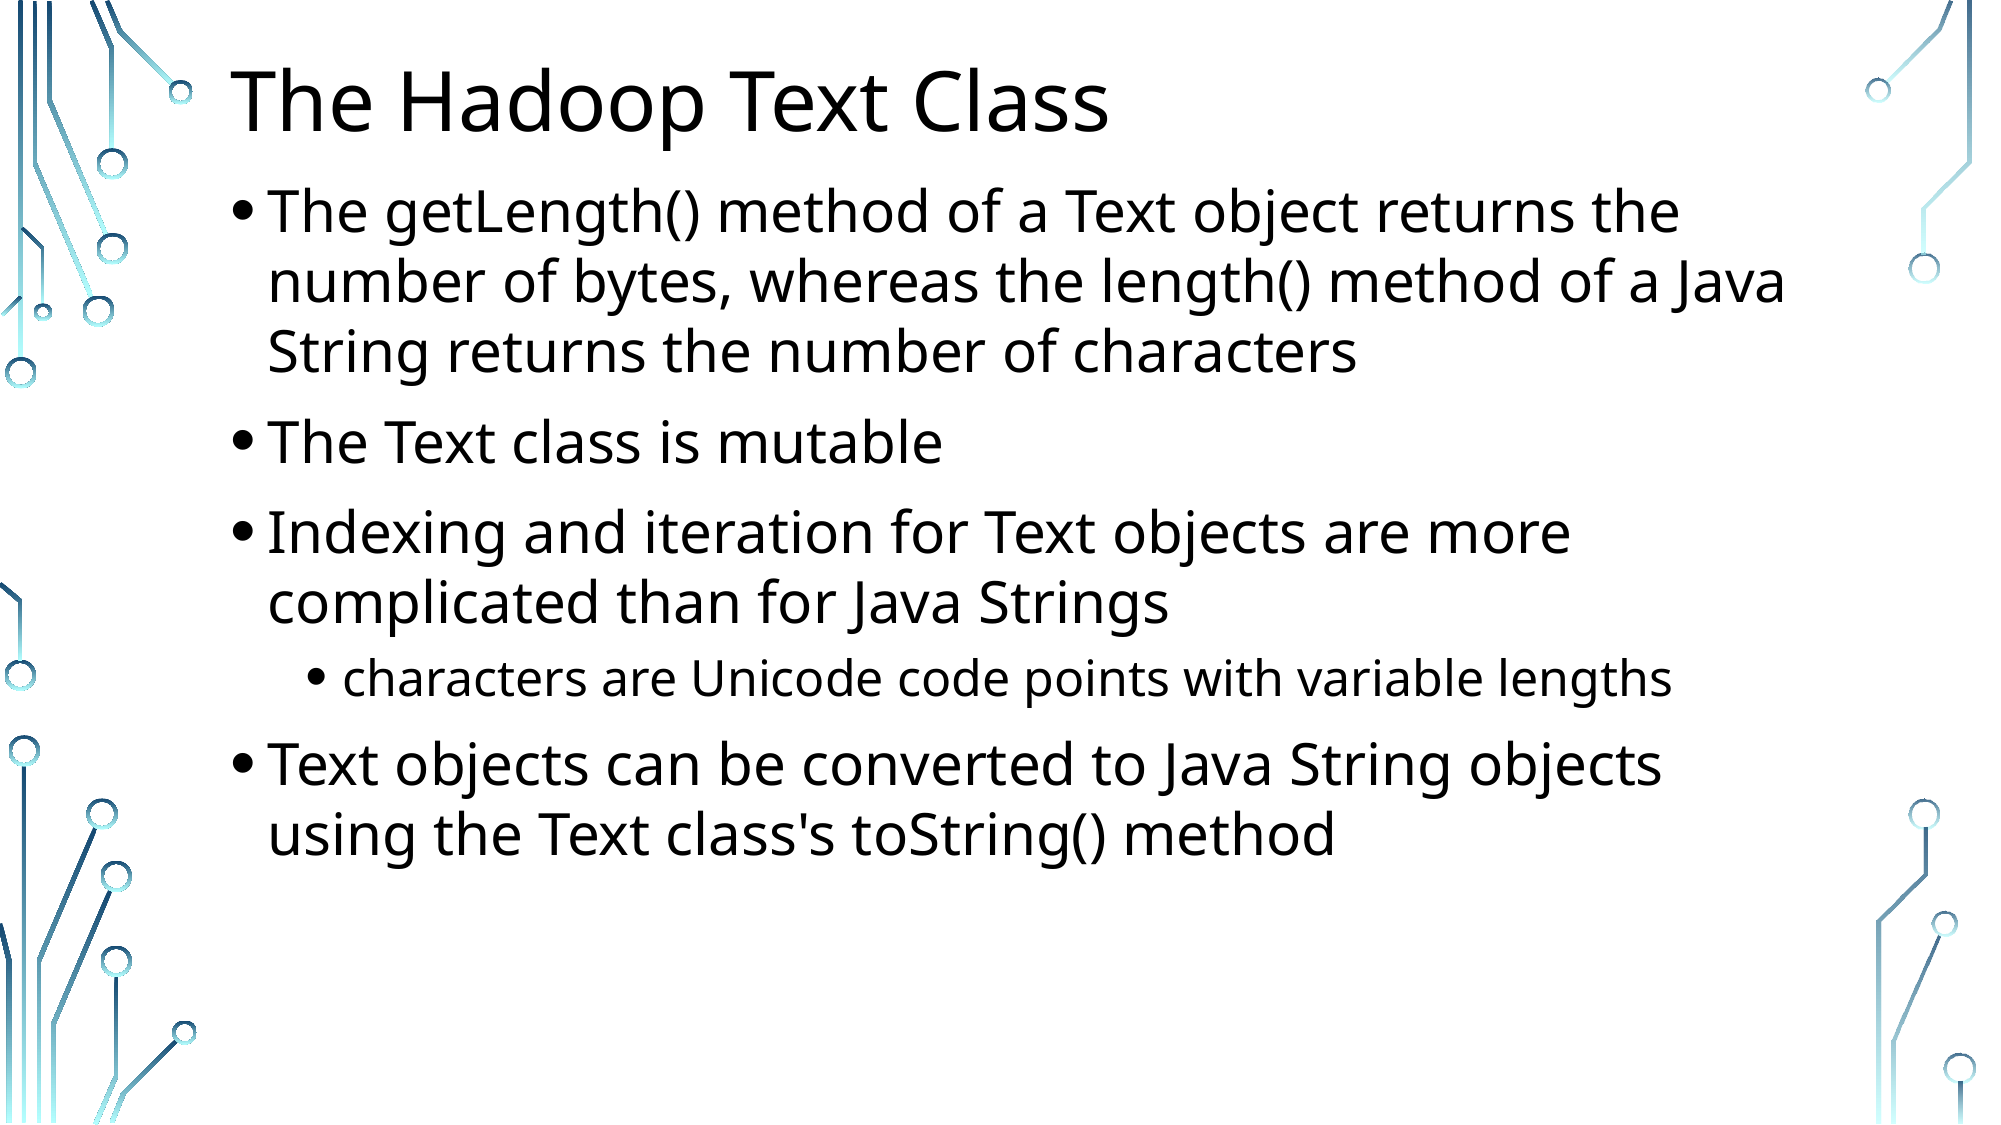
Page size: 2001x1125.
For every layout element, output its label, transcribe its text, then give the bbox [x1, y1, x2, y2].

title The Hadoop Text Class [215, 43, 1819, 166]
list The getLength() method of a Text object returns the number of bytes, whereas the length() method of a Java String returns the number of characters The Text class is mutable Indexing and iteration for Text objects are more complicated than for Java Strings characters are Unicode code points with variable lengths Text objects can be converted to Java String objects using the Text class's toString() method [215, 166, 1819, 1067]
